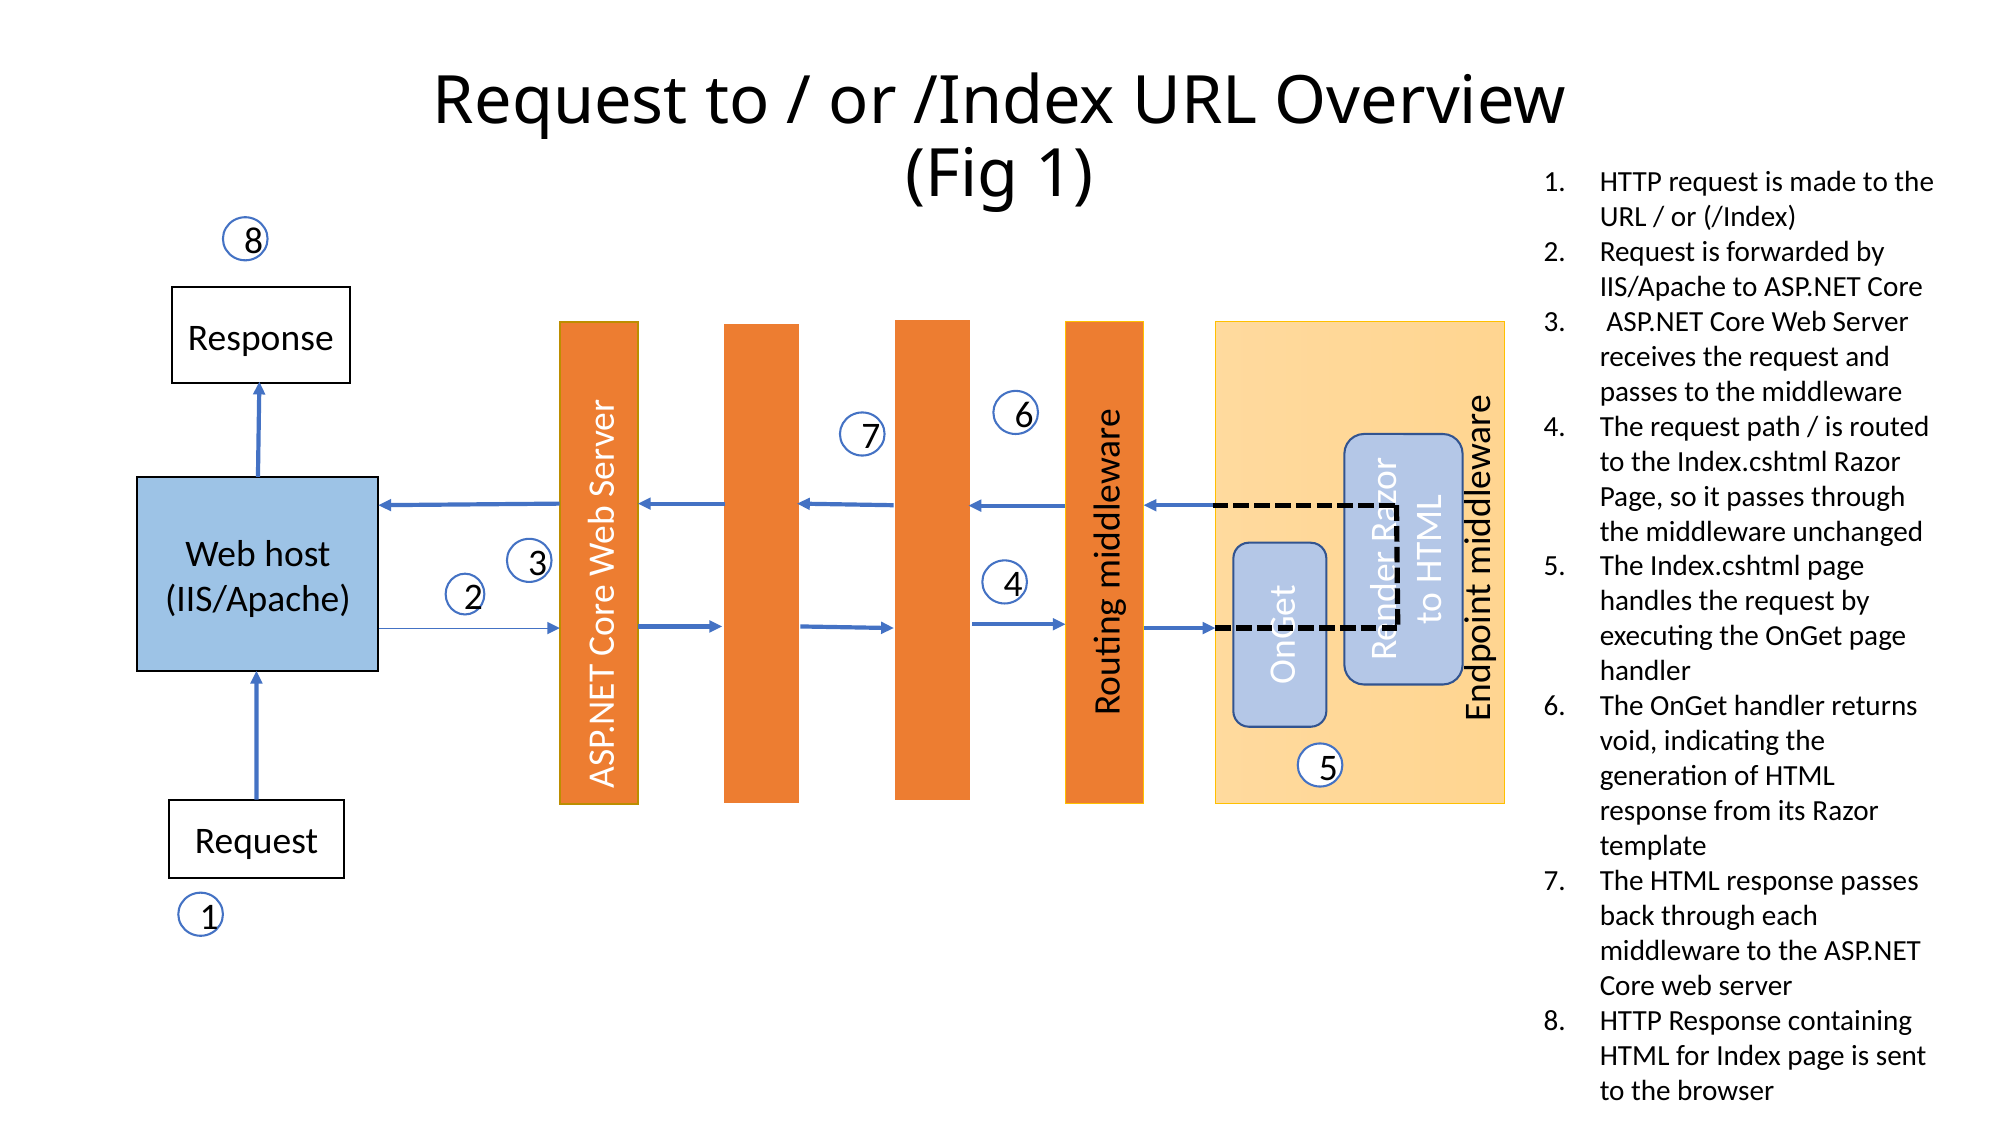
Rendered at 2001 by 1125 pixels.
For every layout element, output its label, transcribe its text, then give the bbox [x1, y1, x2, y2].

text_box ASP.NET Core Web Server [559, 321, 639, 805]
text_box Web host (IIS/Apache) [136, 476, 379, 672]
text_box 8 [221, 216, 269, 262]
text_box 4 [981, 559, 1029, 605]
text_box 3 [505, 537, 553, 583]
text_box [720, 320, 802, 806]
text_box 5 [1296, 742, 1344, 788]
text_box OnGet [1232, 541, 1328, 628]
text_box Response [171, 286, 351, 384]
text_box 6 [992, 389, 1040, 436]
text_box HTTP request is made to the URL / or (/Index) Request is forwarded by IIS/Apache to ASP.NET Core ASP.NET Core Web Server receives the request and passes to the middleware The request path / is routed to the Index.cshtml Razor Page, so it passes through the middleware unchanged The Index.cshtml page handles the request by executing the OnGet page handler The OnGet handler returns void, indicating the generation of HTML response from its Razor template The HTML response passes back through each middleware to the ASP.NET Core web server HTTP Response containing HTML for Index page is sent to the browser [1528, 154, 1954, 1125]
text_box Render Razor to HTML [1343, 432, 1464, 686]
text_box OnGet [1232, 629, 1328, 728]
text_box 2 [444, 572, 486, 616]
text_box 1 [177, 891, 224, 937]
text_box Request [168, 799, 345, 879]
text_box Endpoint middleware [1215, 321, 1505, 804]
text_box Routing middleware [1065, 321, 1144, 804]
text_box [892, 317, 974, 803]
text_box 7 [838, 411, 886, 457]
title Request to / or /Index URL Overview (Fig 1) [137, 29, 1863, 248]
